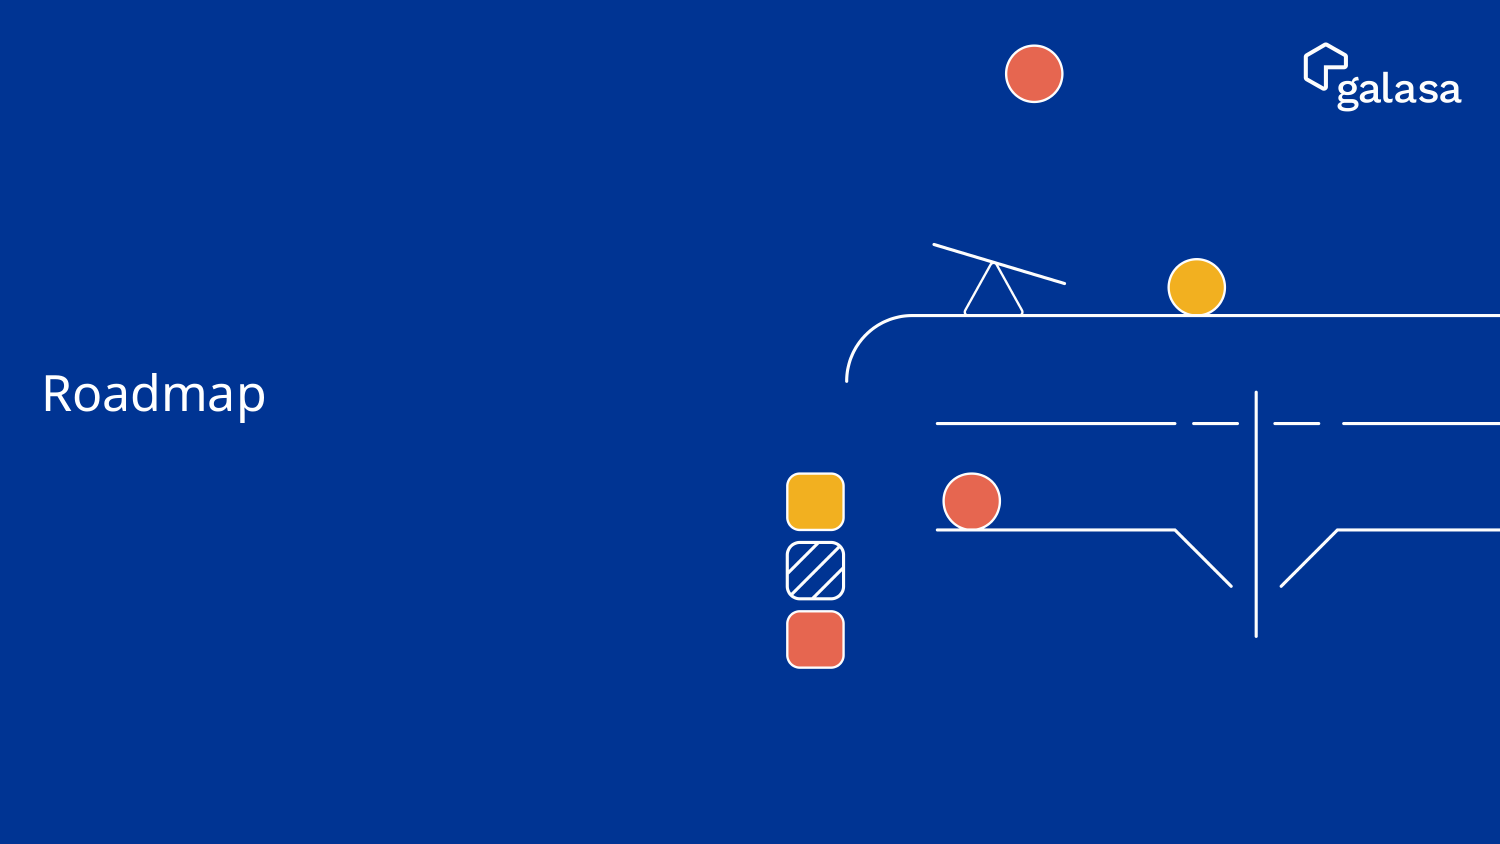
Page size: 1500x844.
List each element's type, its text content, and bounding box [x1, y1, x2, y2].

title Roadmap [41, 209, 715, 422]
picture [1301, 37, 1467, 117]
